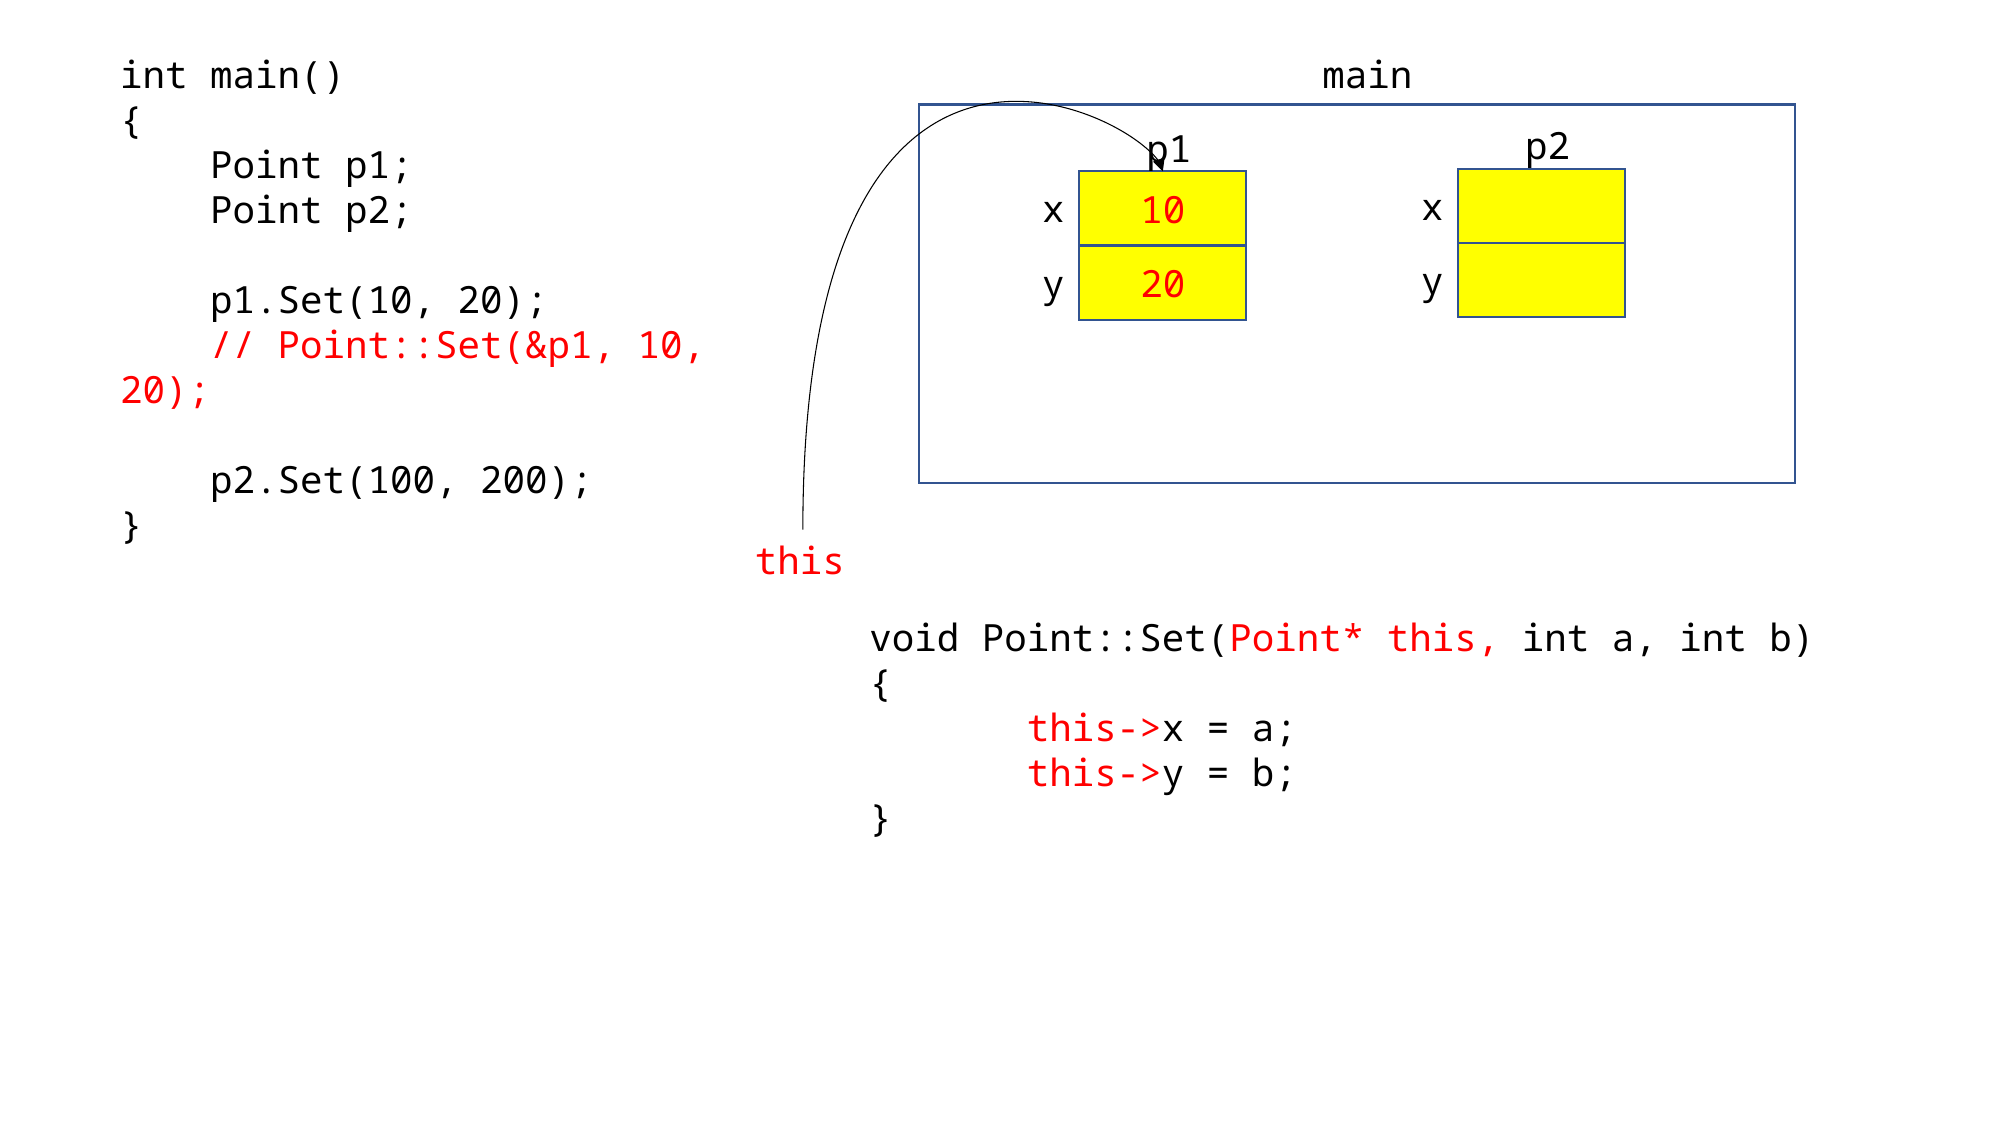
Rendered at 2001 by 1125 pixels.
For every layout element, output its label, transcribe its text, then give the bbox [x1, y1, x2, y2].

text_box [1051, 103, 1796, 484]
text_box 10 [1163, 170, 1247, 244]
text_box p1 [1119, 117, 1206, 178]
text_box this [740, 529, 866, 590]
text_box main [1269, 43, 1465, 104]
text_box x [1372, 175, 1459, 236]
text_box y [1372, 249, 1459, 310]
text_box [1457, 168, 1626, 242]
text_box [918, 103, 1119, 170]
text_box [1457, 242, 1626, 318]
text_box 20 [1163, 244, 1247, 321]
text_box p2 [1498, 114, 1585, 175]
text_box int main() { Point p1; Point p2; p1.Set(10, 20); // Point::Set(&p1, 10, 20); p2.Set(100, 200); } [105, 43, 833, 554]
text_box void Point::Set(Point* this, int a, int b) { this->x = a; this->y = b; } [832, 606, 1895, 846]
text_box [803, 170, 1163, 531]
